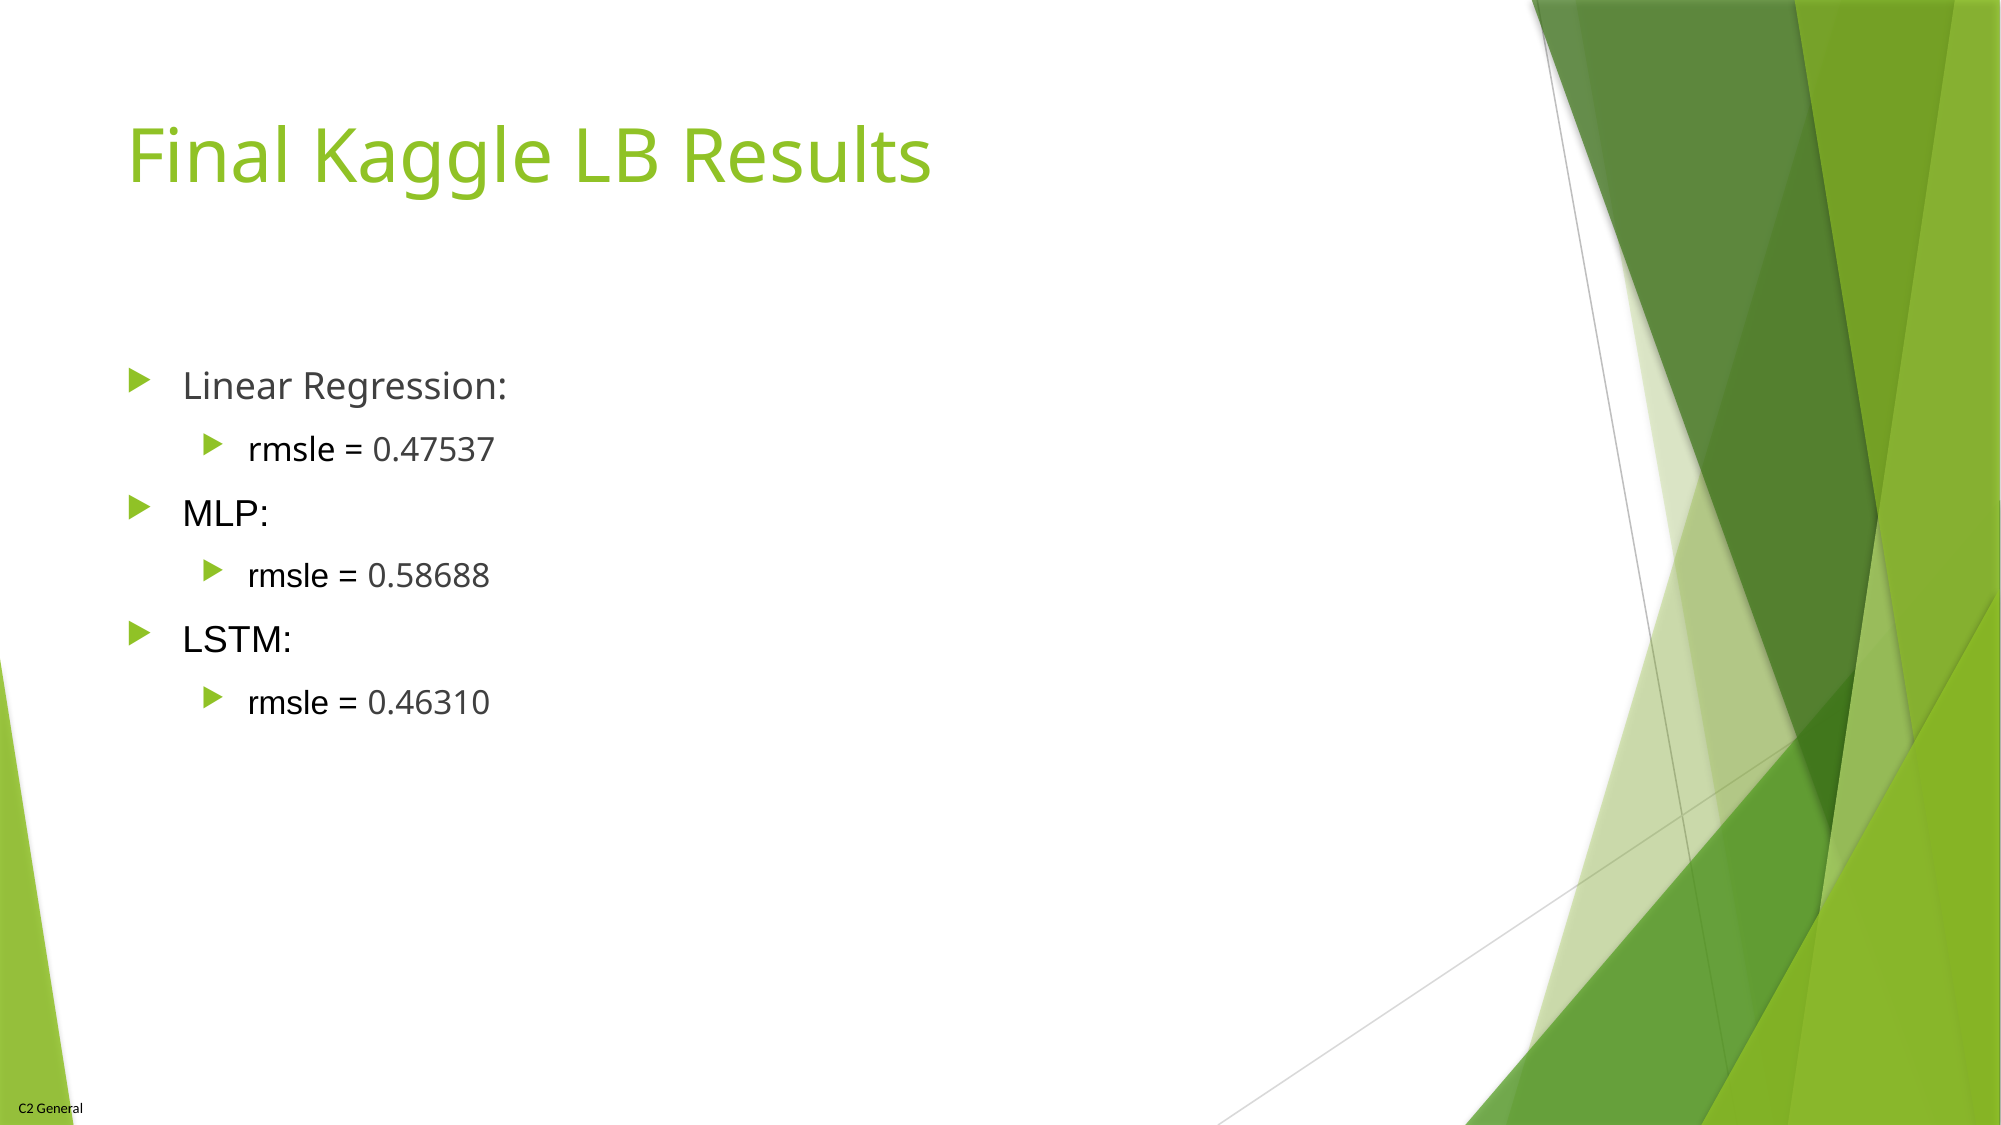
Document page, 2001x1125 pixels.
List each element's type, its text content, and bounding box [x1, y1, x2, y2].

title Final Kaggle LB Results [111, 99, 1522, 317]
list Linear Regression: rmsle = 0.47537 MLP: rmsle = 0.58688 LSTM: rmsle = 0.46310 [111, 354, 1522, 992]
